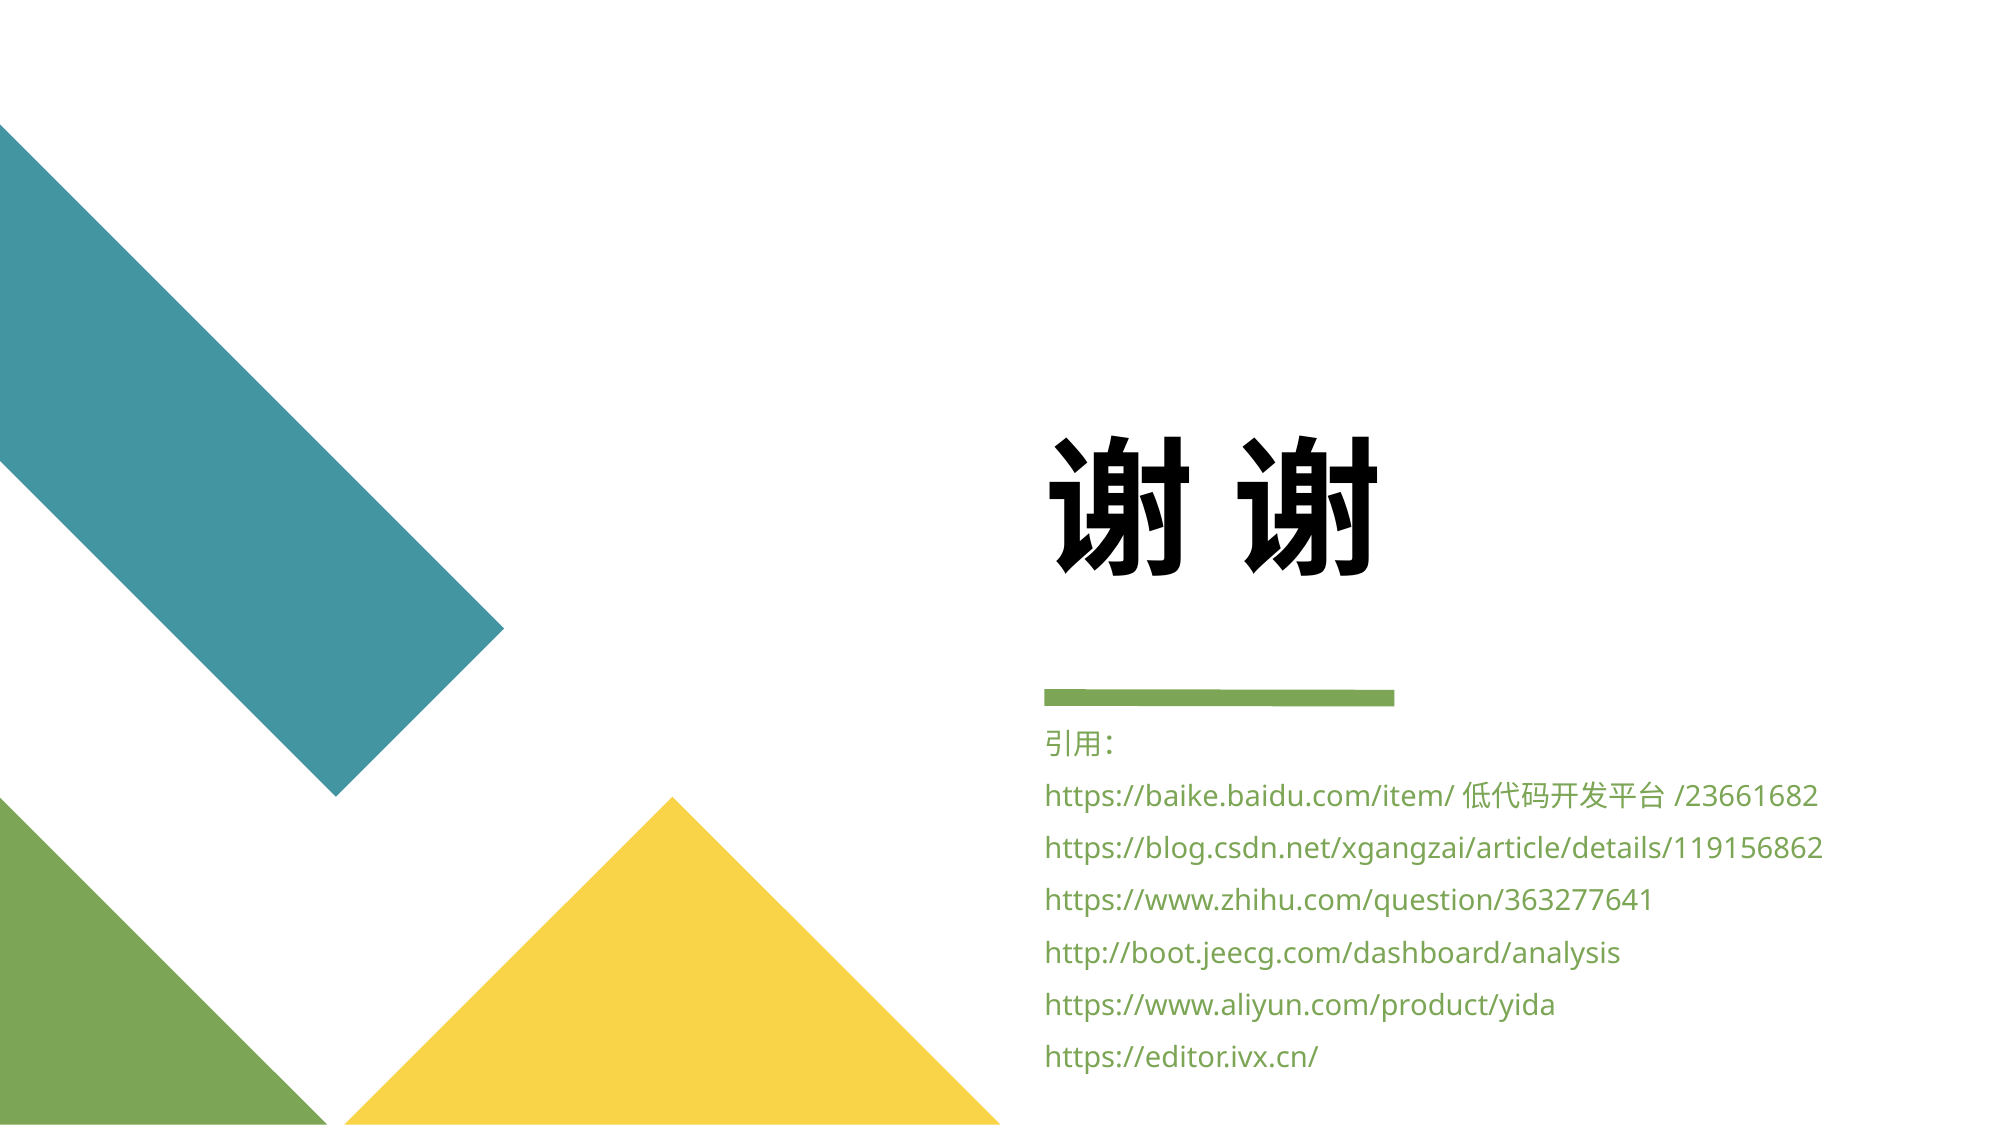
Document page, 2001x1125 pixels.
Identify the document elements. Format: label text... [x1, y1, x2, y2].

title 谢 谢 [1044, 347, 1566, 596]
list 引用： https://baike.baidu.com/item/低代码开发平台/23661682 https://blog.csdn.net/xgangzai/article/details/119156862 https://www.zhihu.com/question/363277641 http://boot.jeecg.com/dashboard/analysis https://www.aliyun.com/product/yida https://editor.ivx.cn/ [1044, 729, 1946, 1091]
